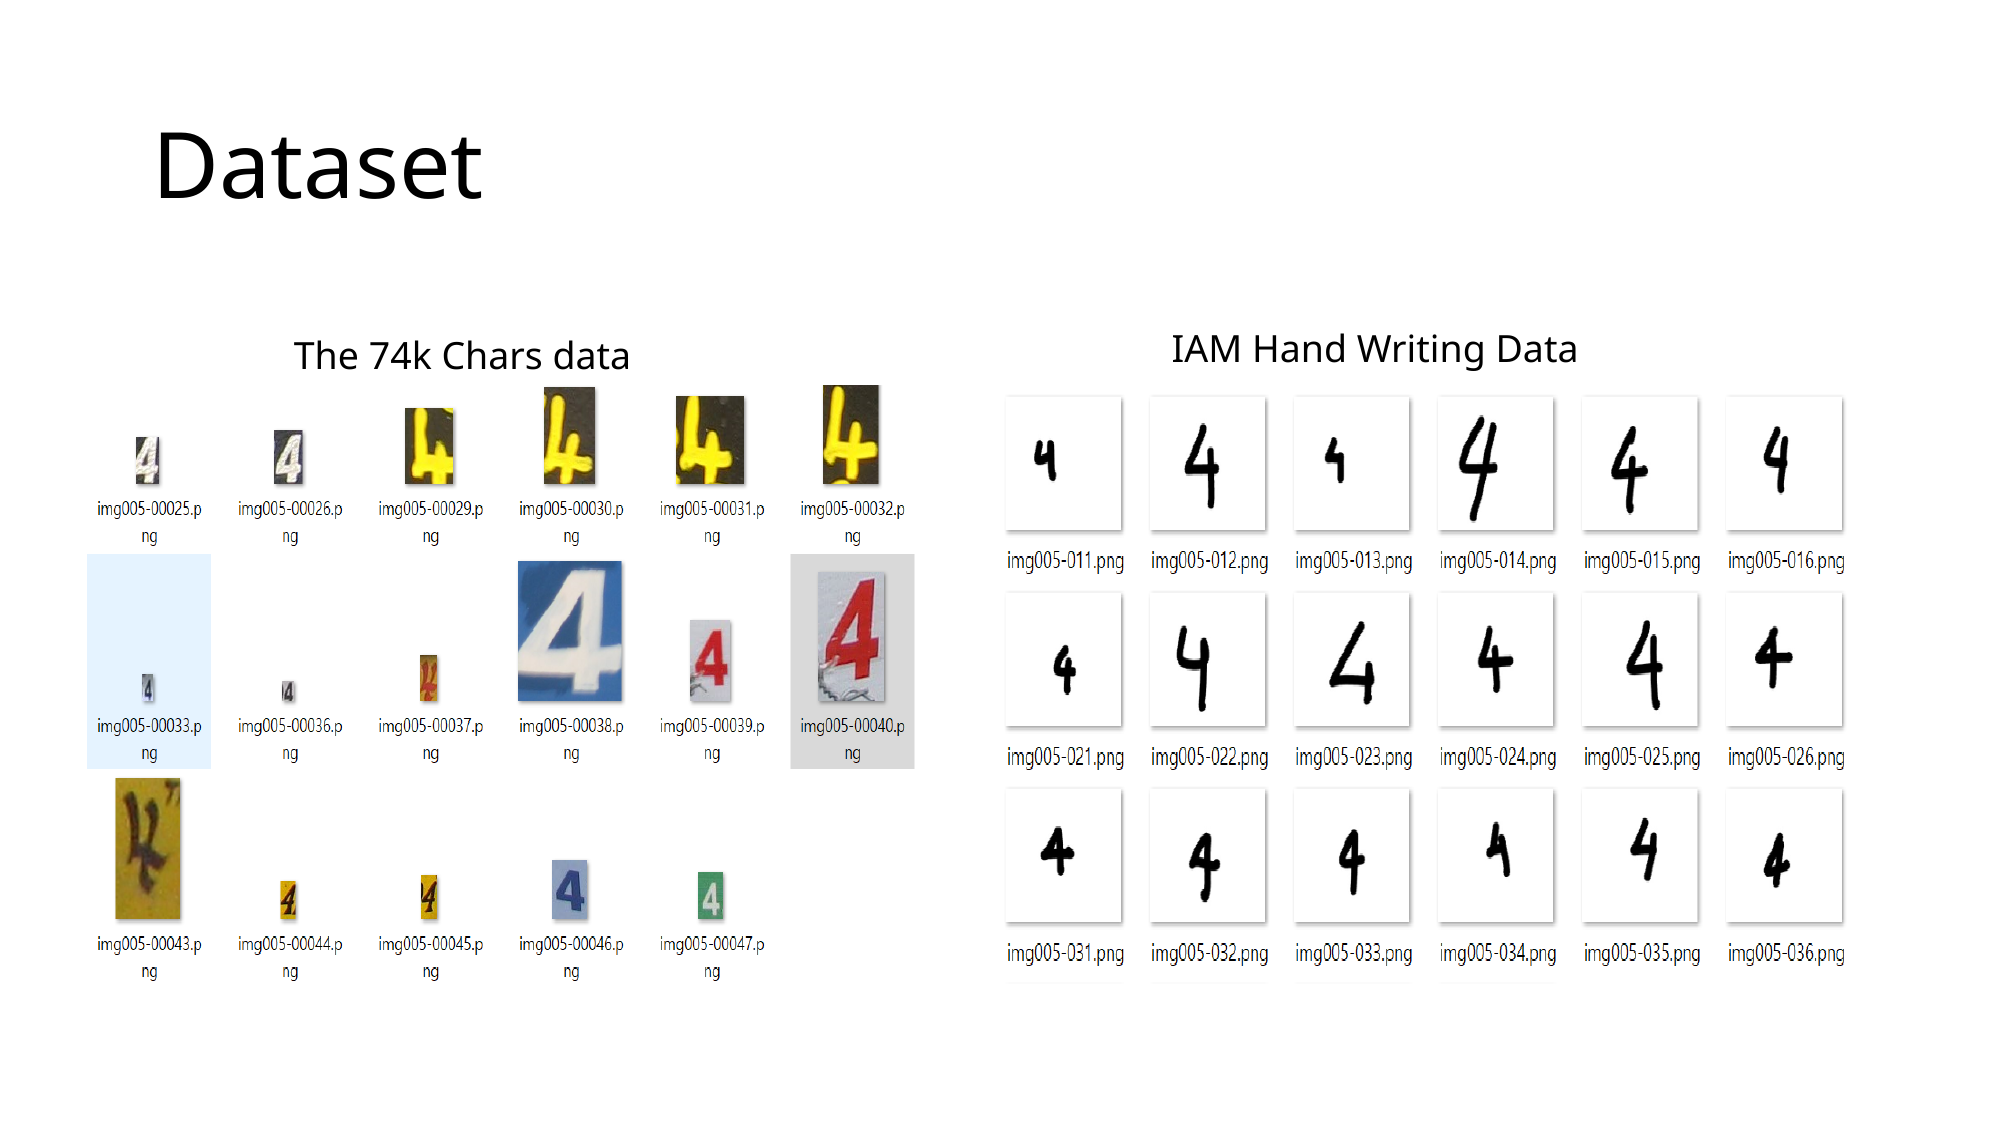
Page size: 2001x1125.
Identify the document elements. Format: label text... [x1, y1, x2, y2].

text_box The 74k Chars data [279, 324, 792, 385]
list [75, 385, 926, 984]
text_box IAM Hand Writing Data [1156, 317, 1670, 378]
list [999, 385, 1850, 984]
title Dataset [137, 59, 1863, 278]
